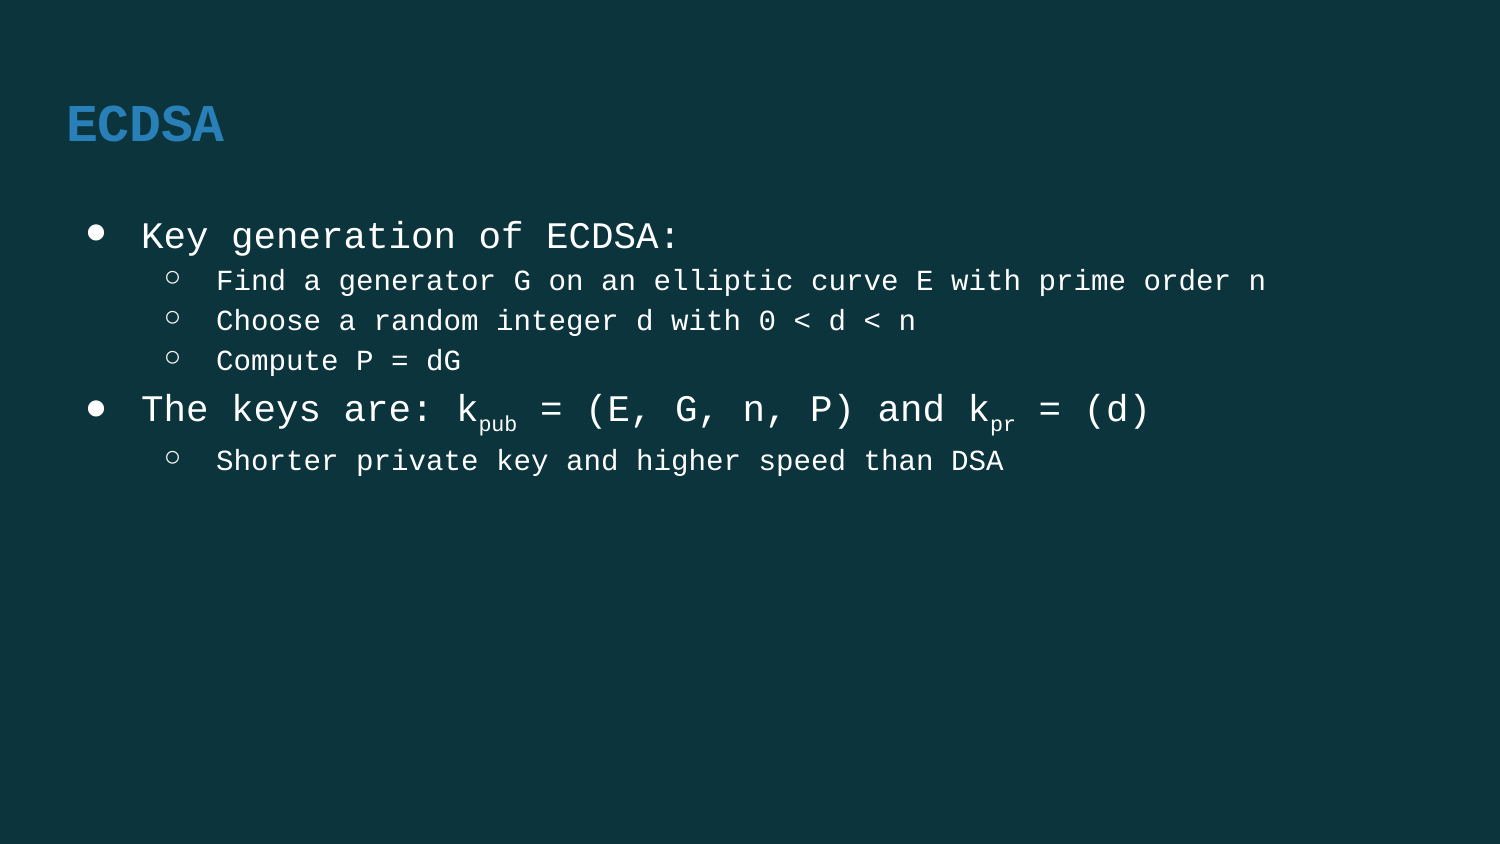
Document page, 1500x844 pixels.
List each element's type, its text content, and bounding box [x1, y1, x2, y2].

list Key generation of ECDSA: Find a generator G on an elliptic curve E with prime order n Choose a random integer d with 0 < d < n Compute P = dG The keys are: kpub = (E, G, n, P) and kpr = (d) Shorter private key and higher speed than DSA [51, 189, 1449, 750]
title ECDSA [51, 72, 1449, 167]
